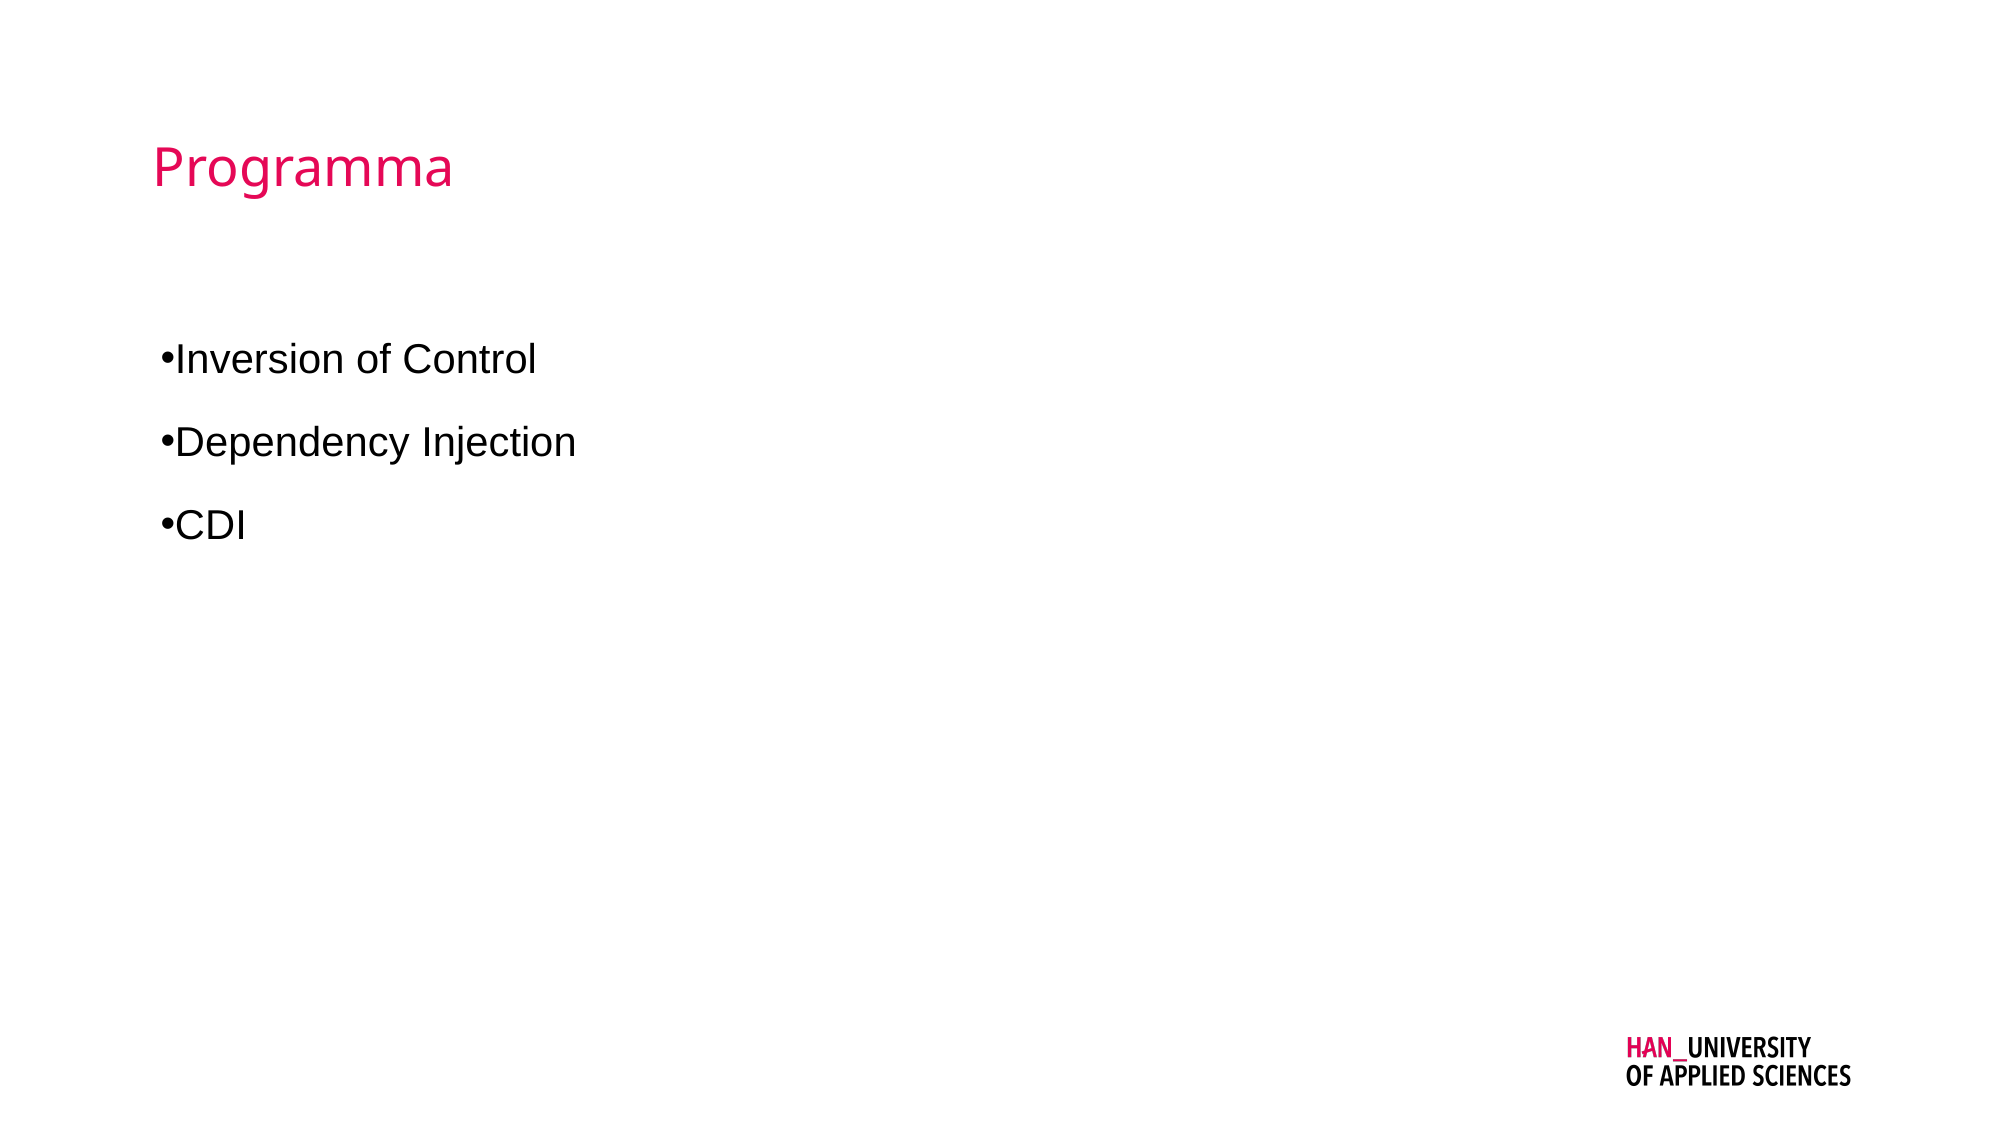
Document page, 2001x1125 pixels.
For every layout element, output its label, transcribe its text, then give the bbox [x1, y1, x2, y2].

list Inversion of Control Dependency Injection CDI [137, 299, 1863, 1014]
picture [1620, 1016, 1877, 1125]
title Programma [137, 59, 1863, 278]
